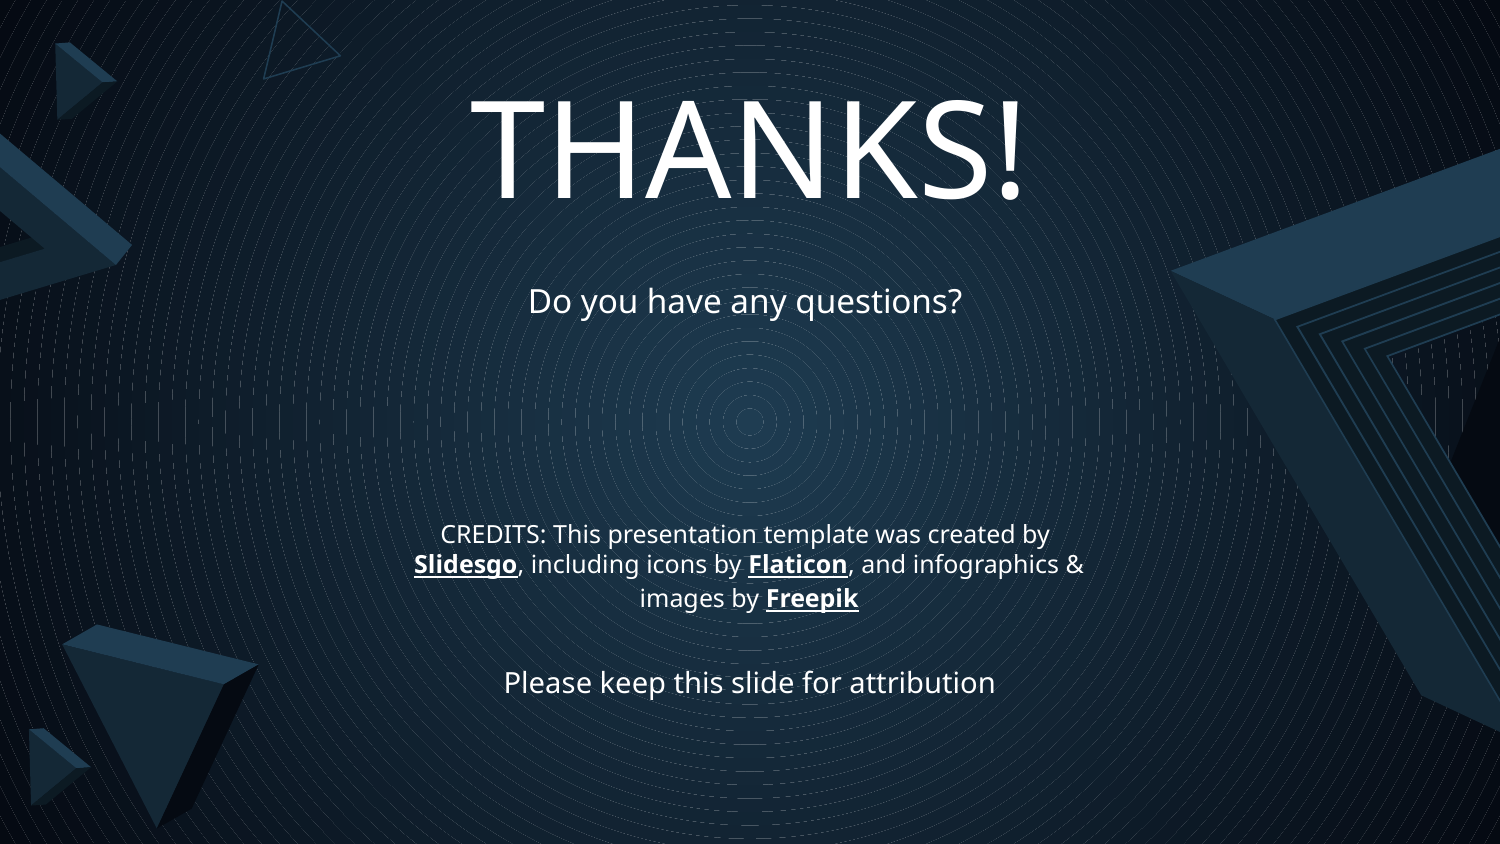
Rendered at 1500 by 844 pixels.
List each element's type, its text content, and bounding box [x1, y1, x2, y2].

subtitle Do you have any questions? [433, 247, 1067, 353]
text_box Please keep this slide for attribution [473, 667, 1026, 696]
title THANKS! [433, 91, 1067, 197]
